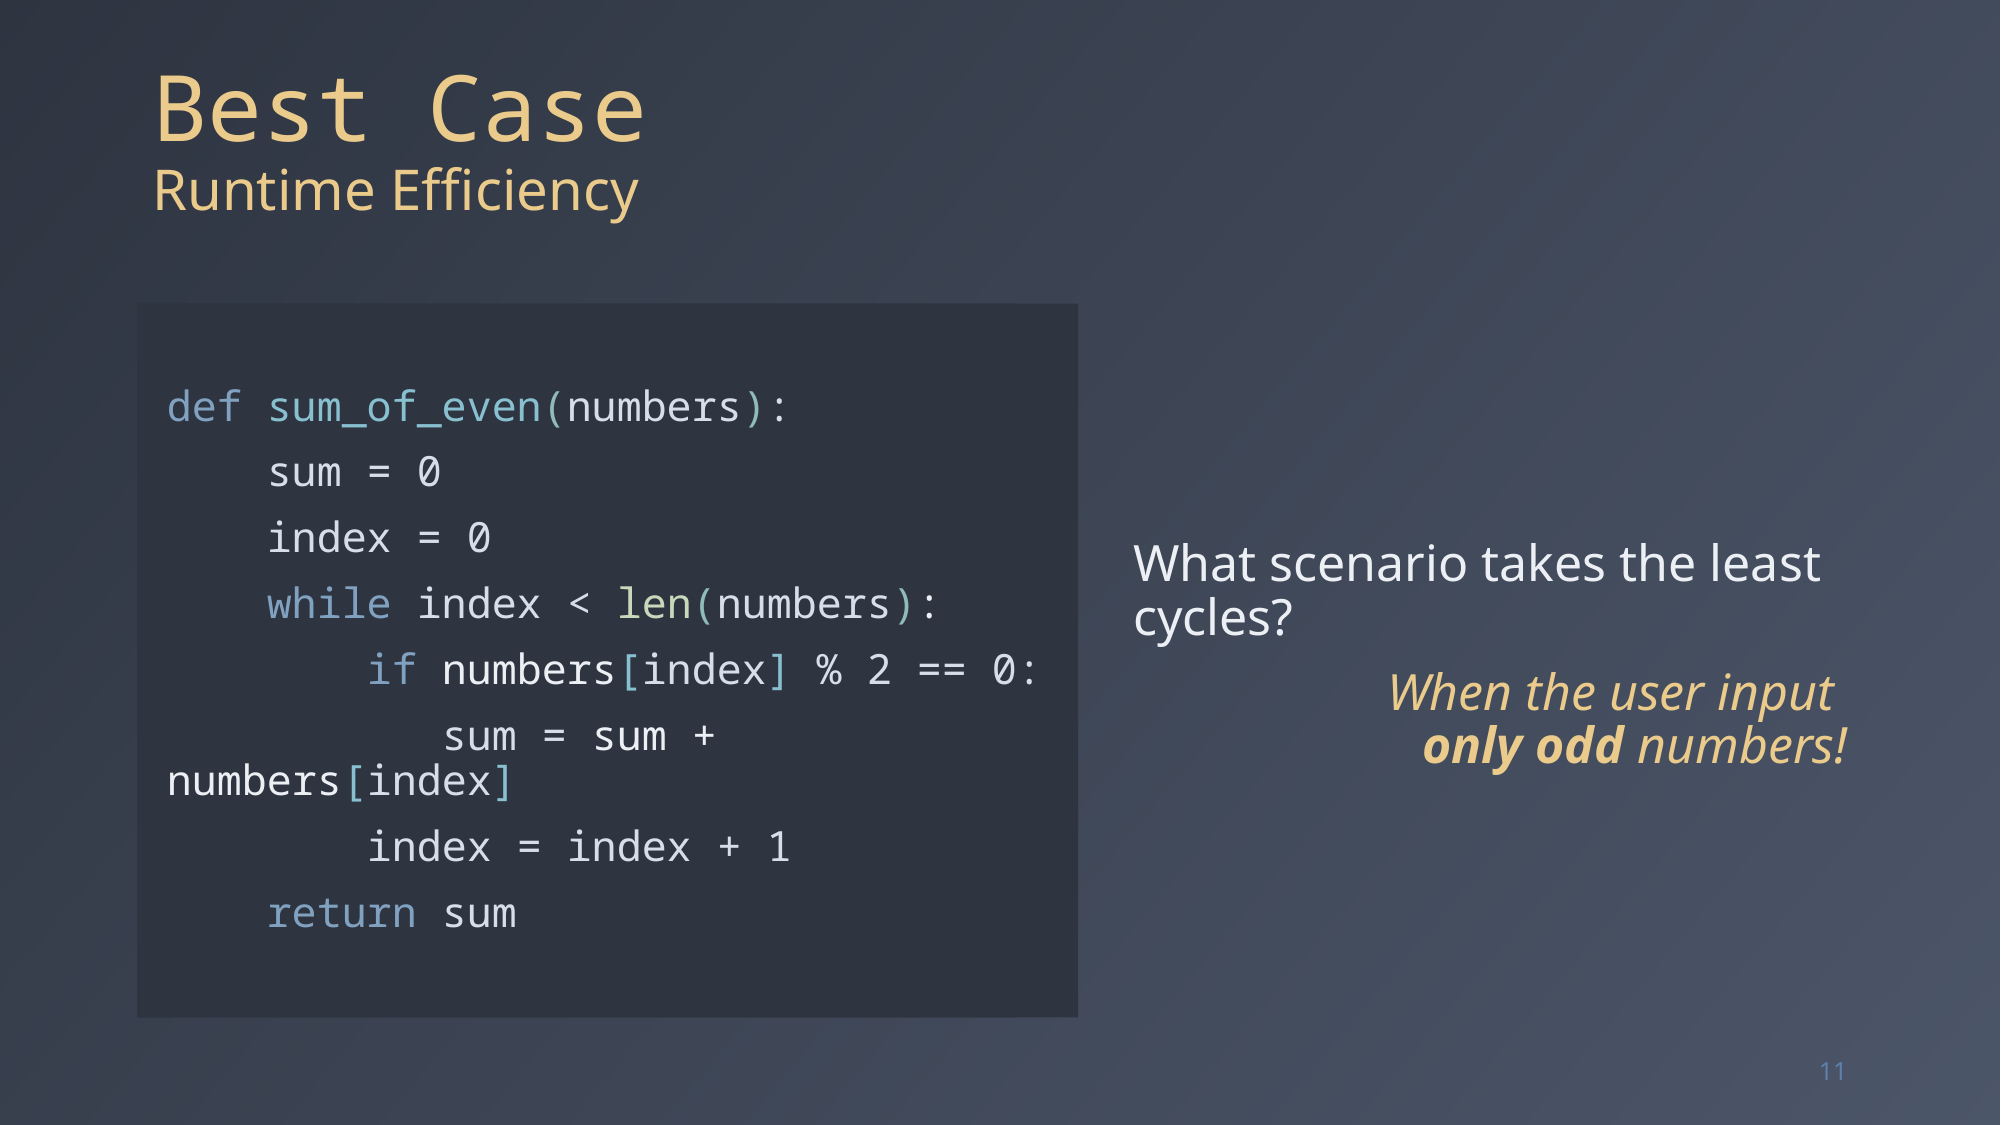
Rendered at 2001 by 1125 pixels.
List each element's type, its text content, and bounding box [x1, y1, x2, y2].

list What scenario takes the least cycles? When the user input only odd numbers! [1118, 299, 1863, 1014]
text_box def sum_of_even(numbers): sum = 0 index = 0 while index < len(numbers): if numbers[index] % 2 == 0: sum = sum + numbers[index] index = index + 1 return sum [137, 303, 1079, 1018]
title Best Case Runtime Efficiency [137, 26, 1863, 230]
slide_number 11 [1738, 1042, 1863, 1103]
